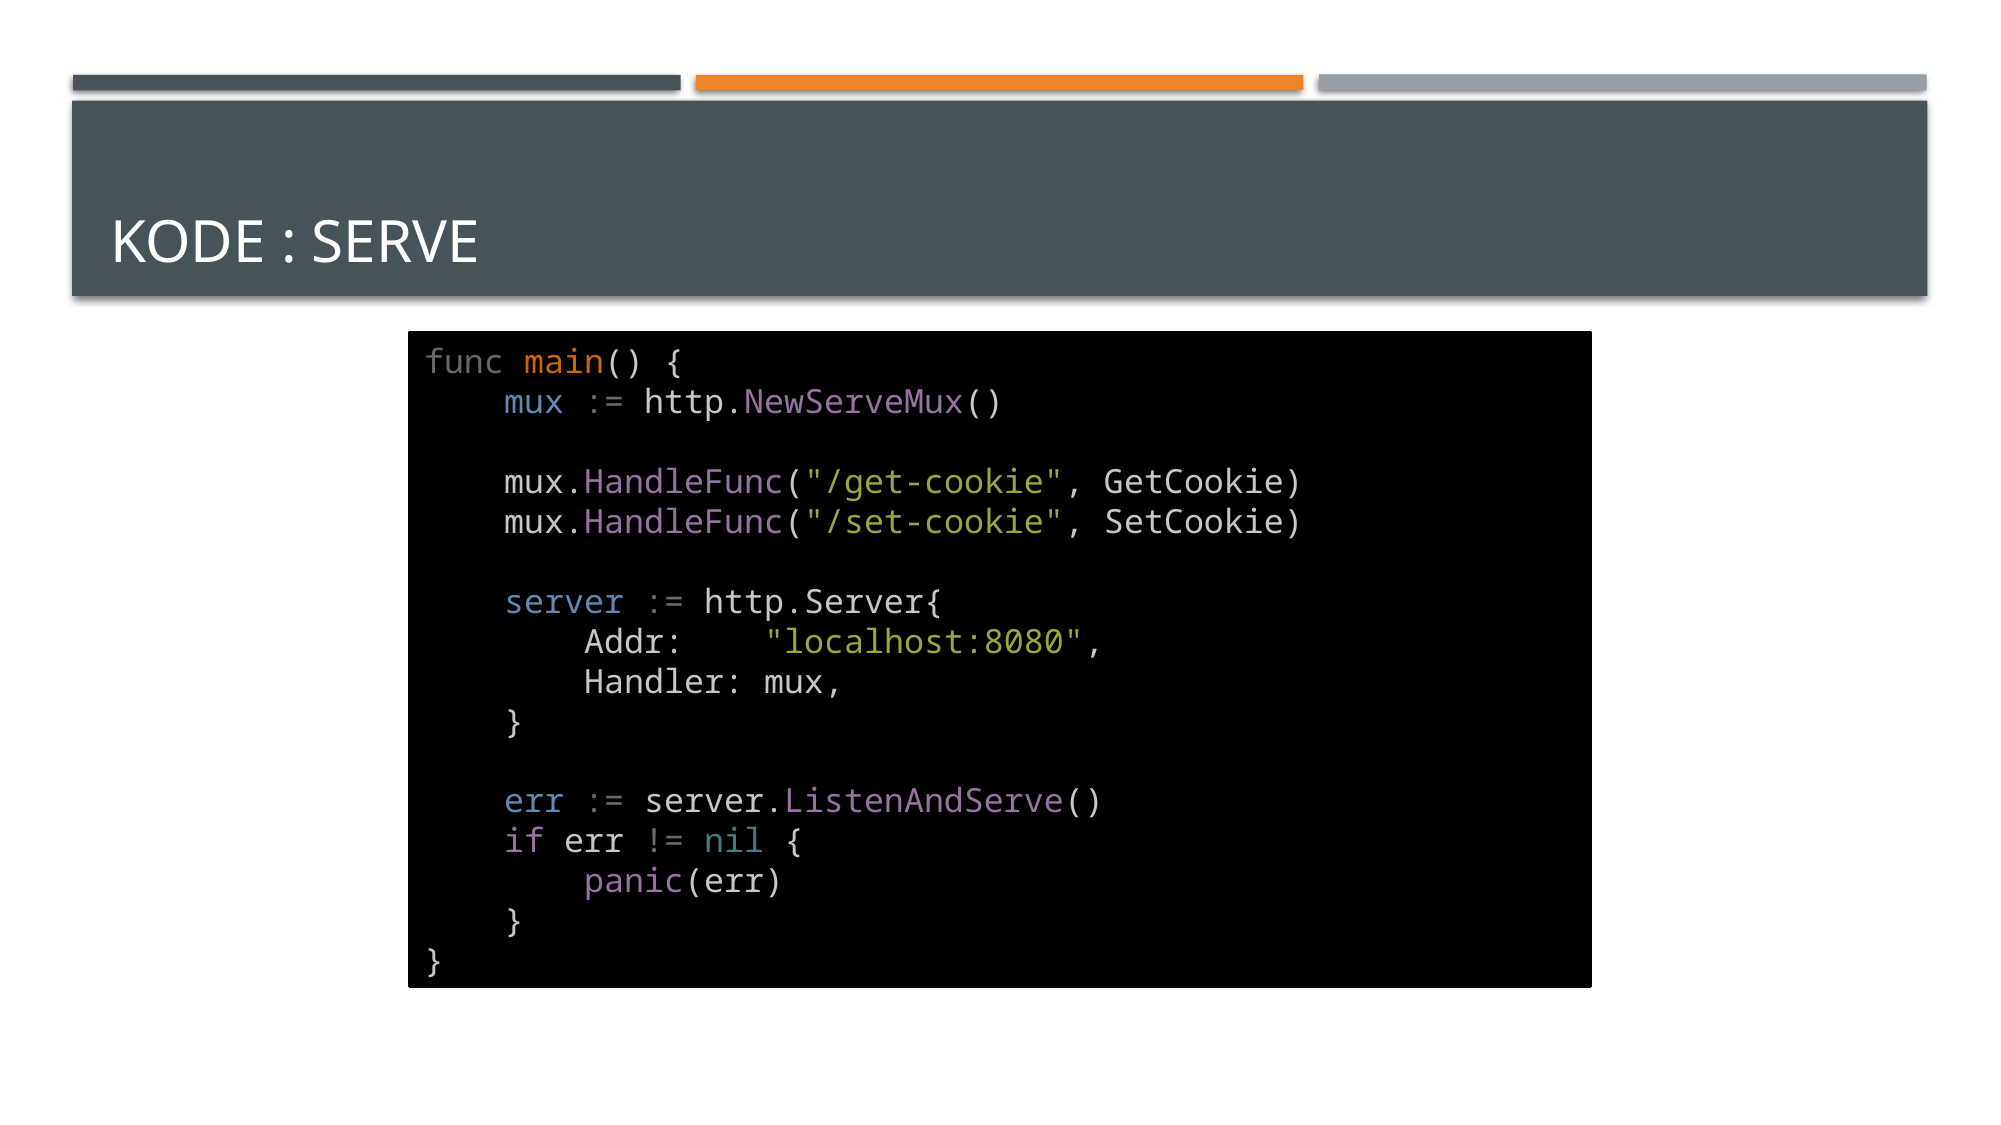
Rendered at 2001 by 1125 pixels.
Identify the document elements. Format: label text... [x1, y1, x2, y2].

title Kode : Serve [95, 115, 1905, 282]
text_box func main() { mux := http.NewServeMux() mux.HandleFunc("/get-cookie", GetCookie) mux.HandleFunc("/set-cookie", SetCookie) server := http.Server{ Addr: "localhost:8080", Handler: mux, } err := server.ListenAndServe() if err != nil { panic(err) } } [408, 331, 1592, 988]
